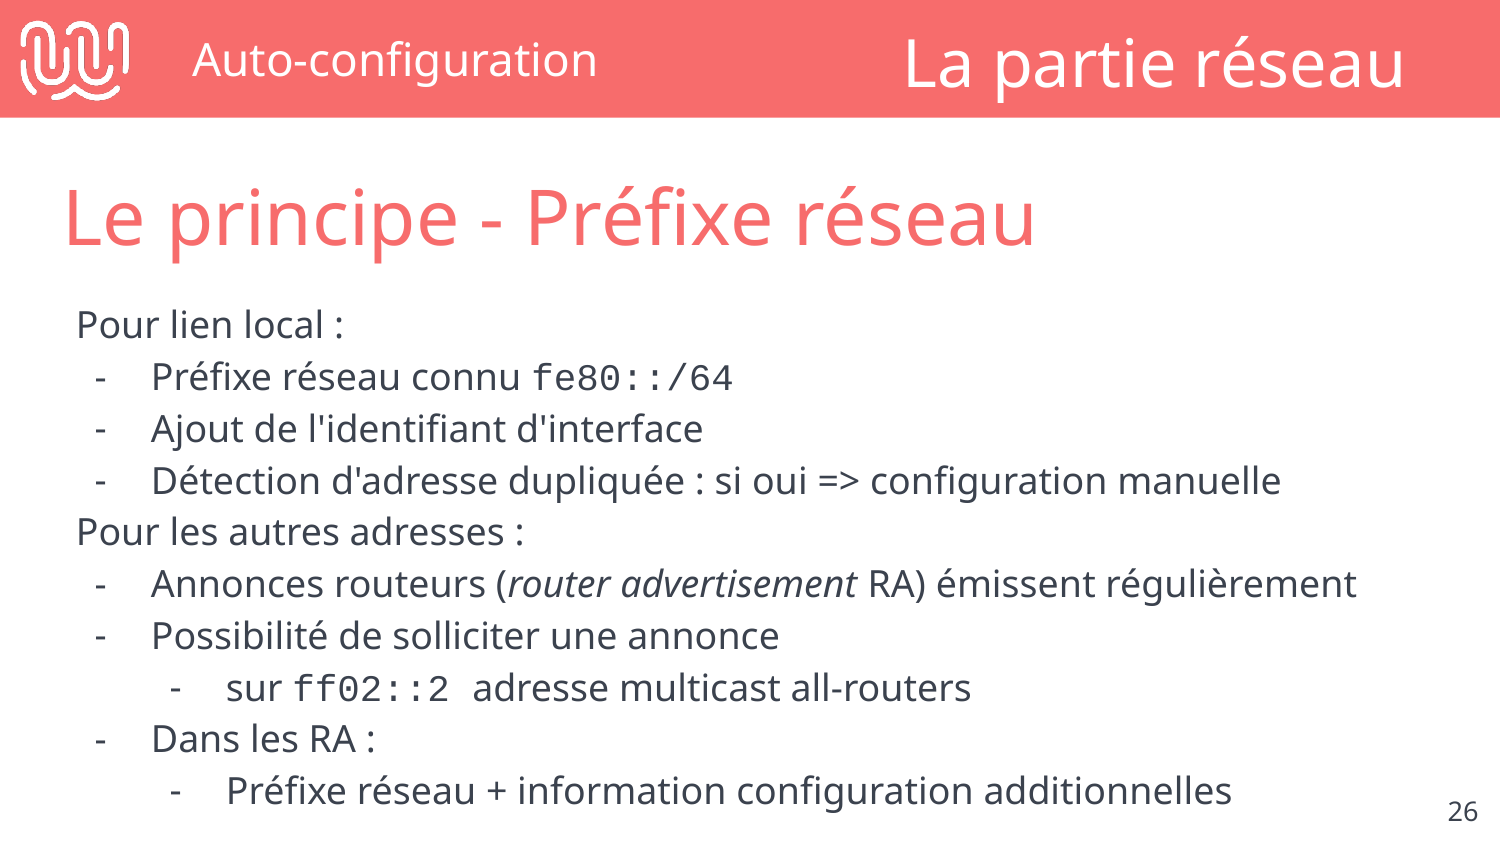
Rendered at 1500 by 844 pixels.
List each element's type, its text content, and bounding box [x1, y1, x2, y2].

title Le principe - Préfixe réseau [62, 168, 1452, 256]
picture [20, 20, 134, 101]
list Pour lien local : Préfixe réseau connu fe80::/64 Ajout de l'identifiant d'interface Détection d'adresse dupliquée : si oui => configuration manuelle Pour les autres adresses : Annonces routeurs (router advertisement RA) émissent régulièrement Possibilité de solliciter une annonce sur ff02::2 adresse multicast all-routers Dans les RA : Préfixe réseau + information configuration additionnelles [75, 290, 1439, 816]
subtitle La partie réseau [902, 31, 1479, 91]
slide_number ‹#› [1403, 779, 1494, 844]
title Auto-configuration [192, 0, 896, 118]
